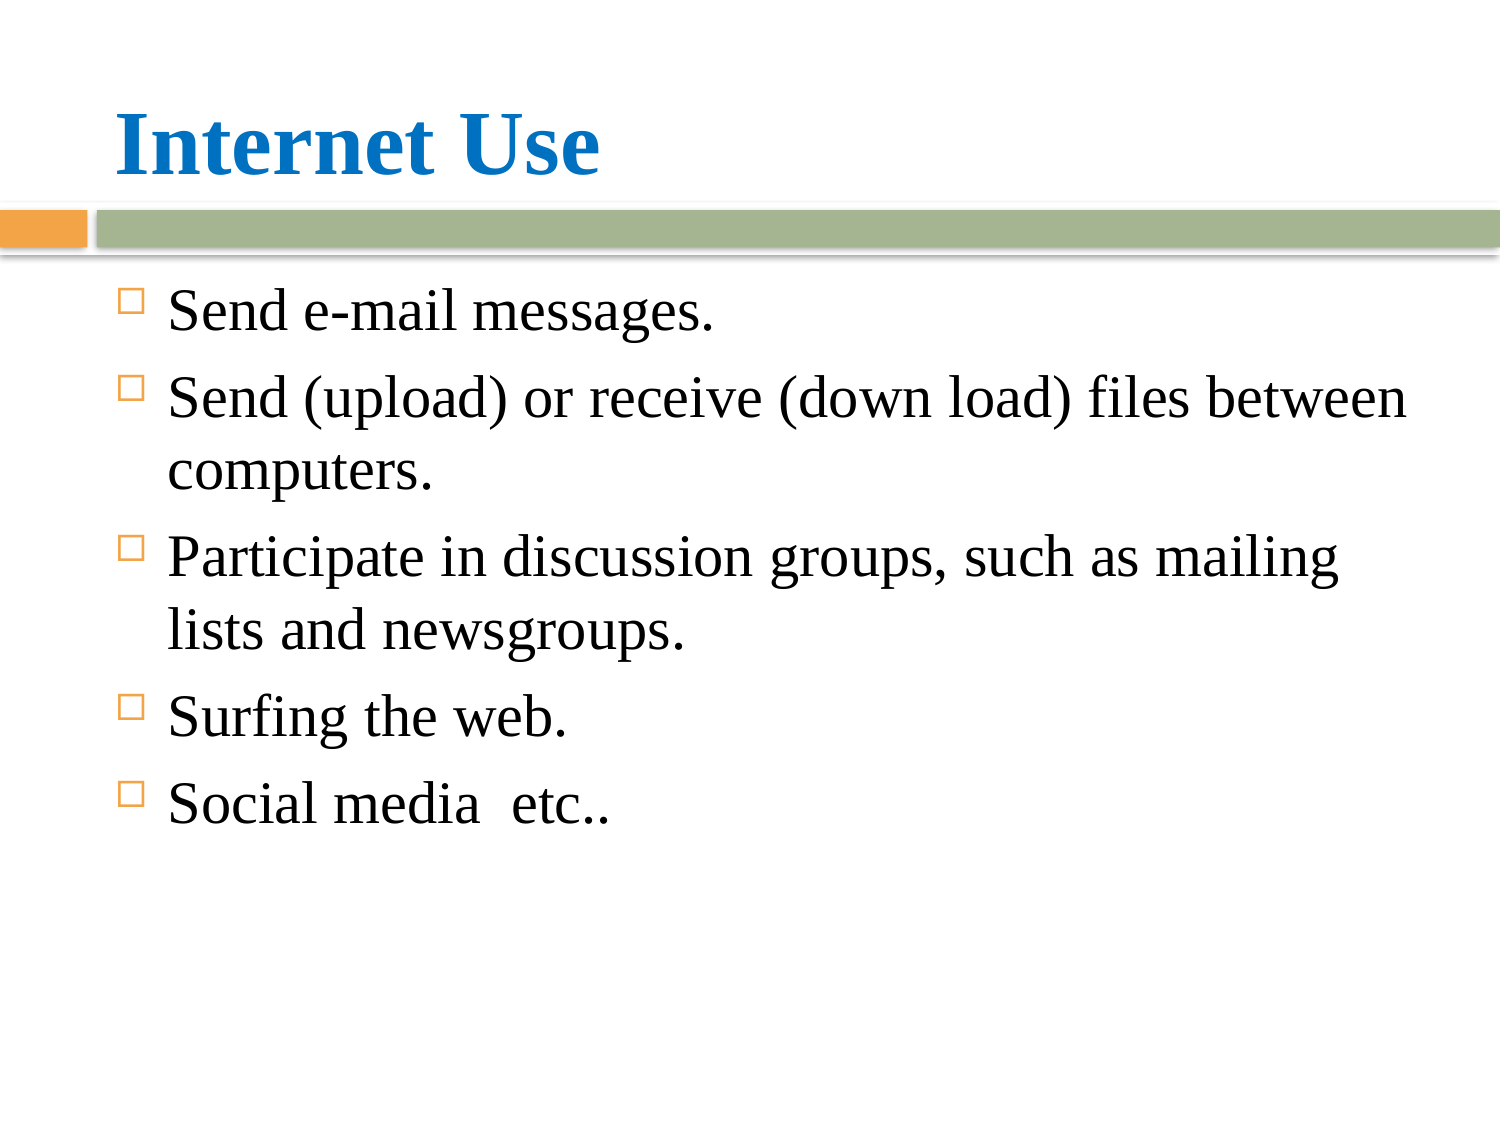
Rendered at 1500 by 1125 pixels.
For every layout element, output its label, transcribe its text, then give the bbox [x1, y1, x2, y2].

title Internet Use [99, 75, 1375, 200]
list Send e-mail messages. Send (upload) or receive (down load) files between computers. Participate in discussion groups, such as mailing lists and newsgroups. Surfing the web. Social media etc.. [100, 262, 1438, 1005]
